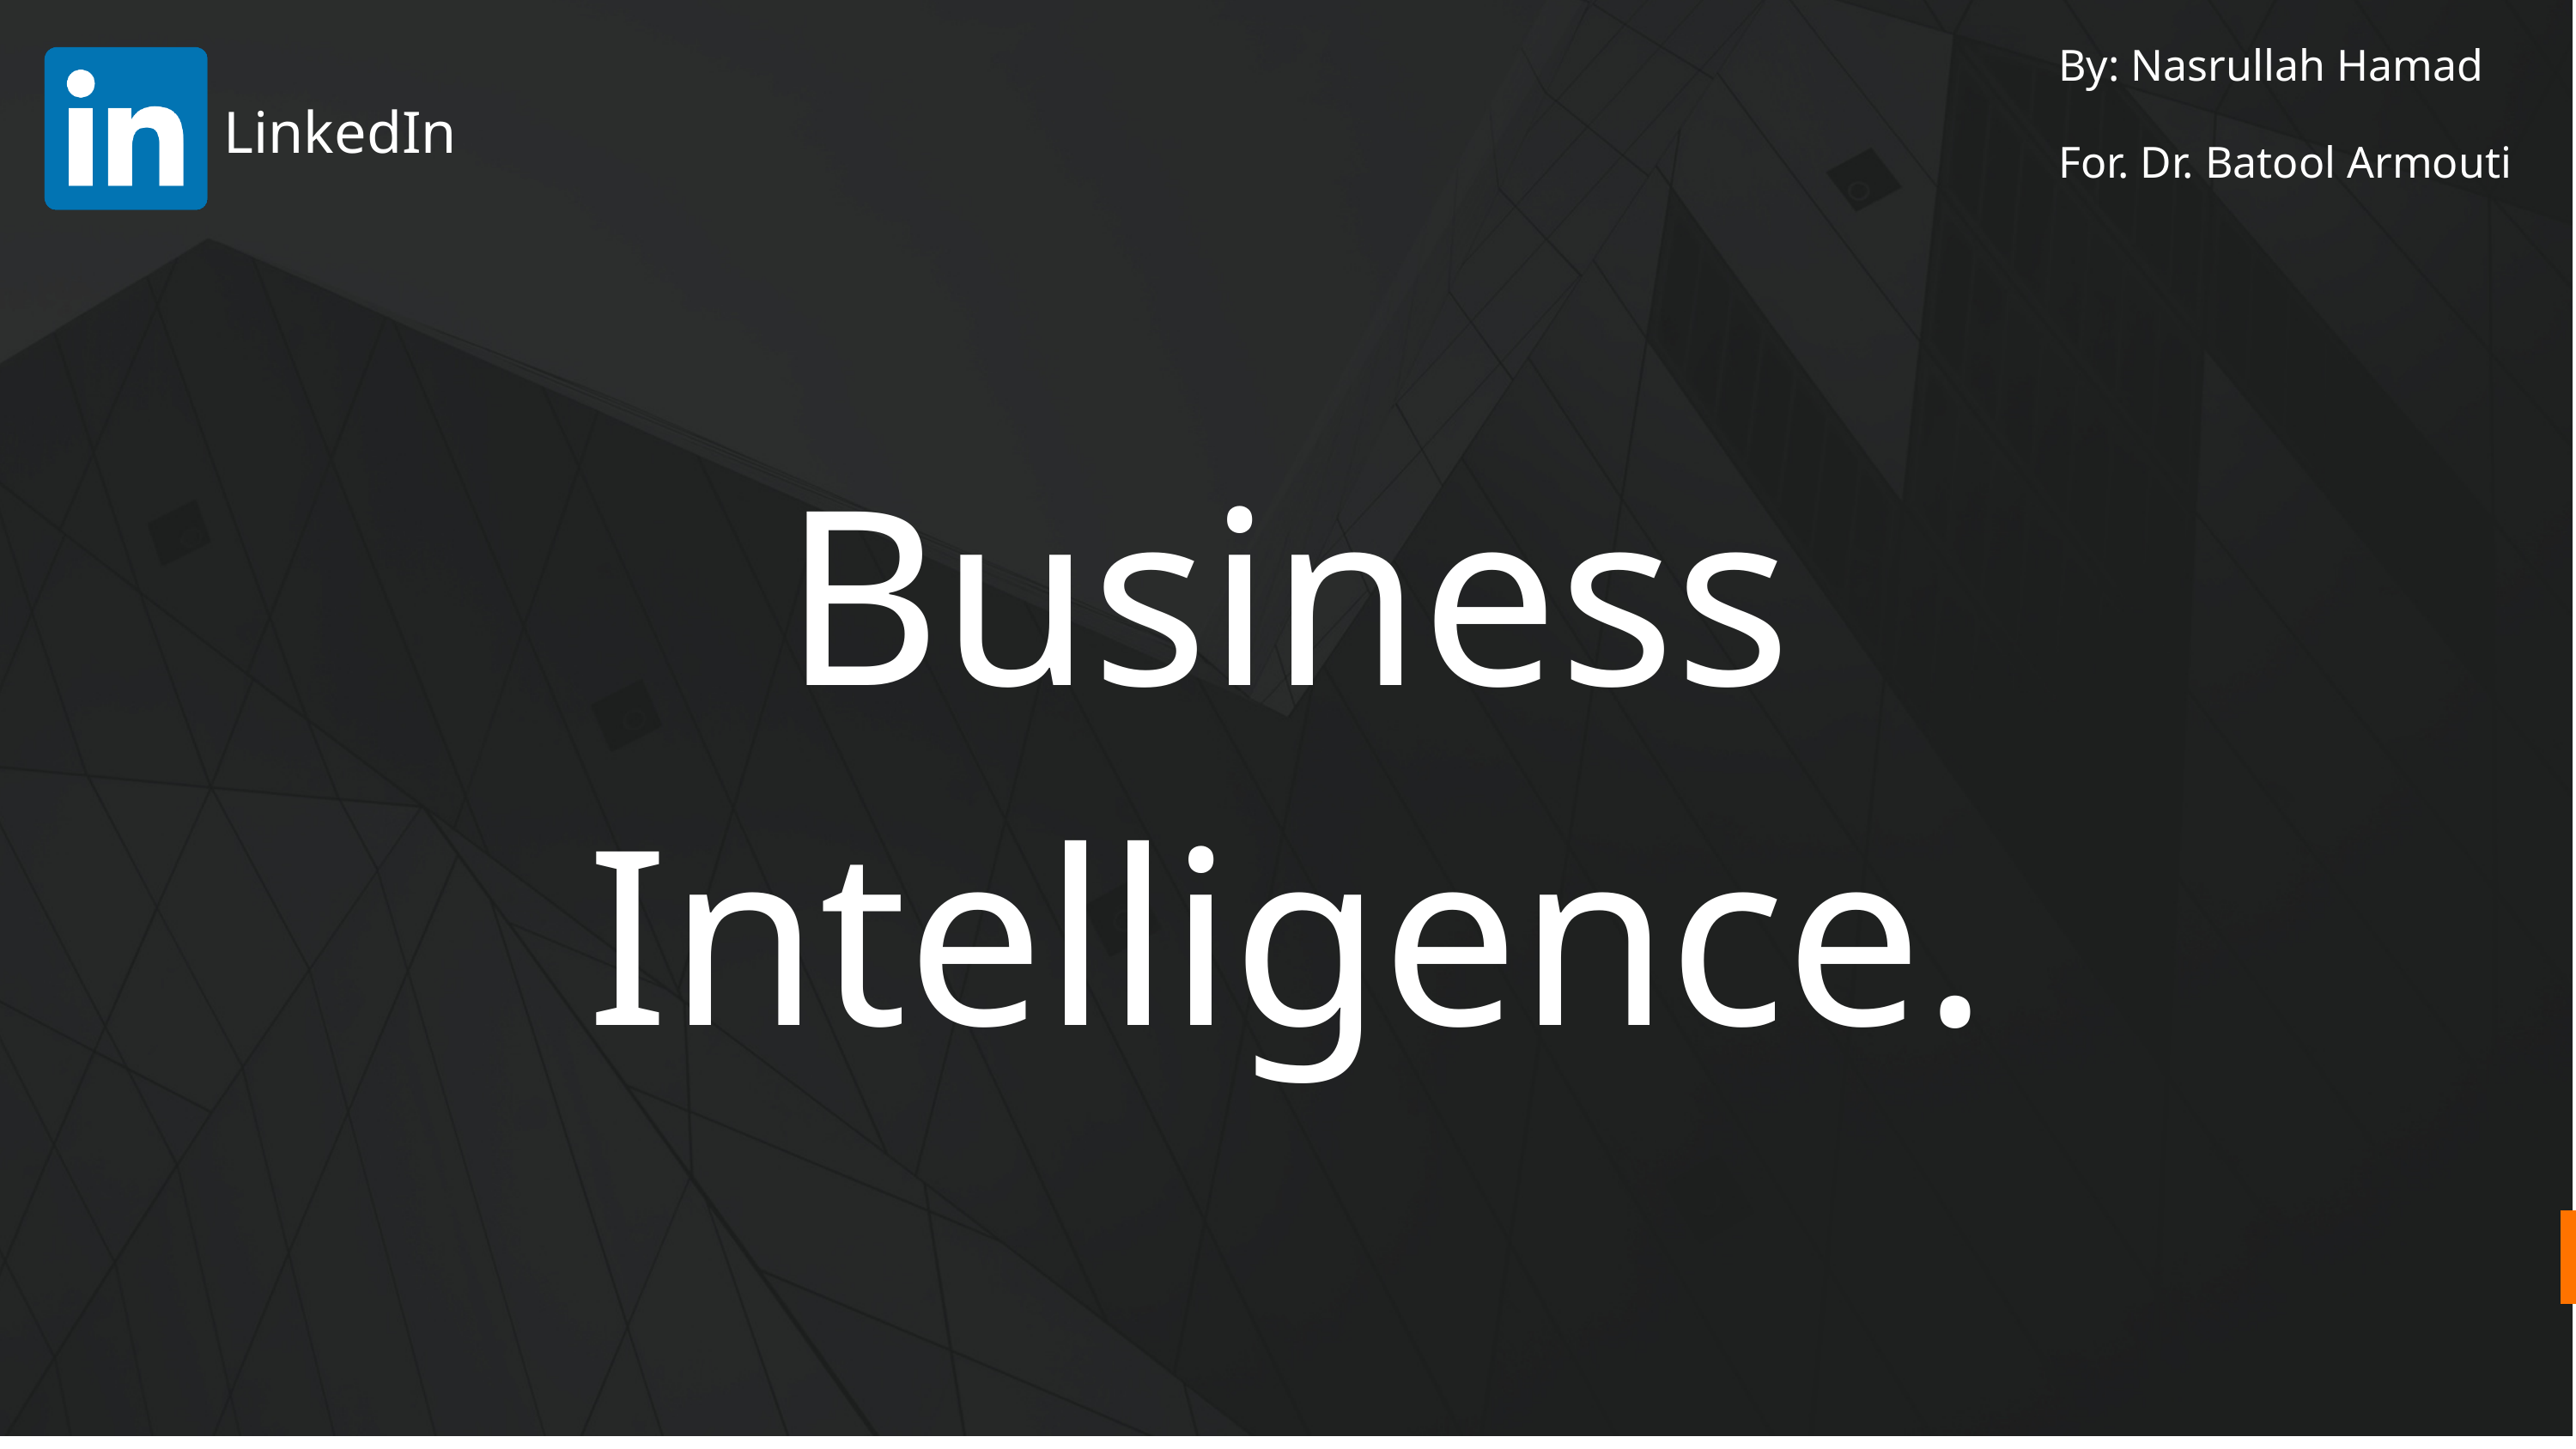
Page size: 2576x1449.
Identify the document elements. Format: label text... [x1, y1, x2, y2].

text_box [0, 0, 2573, 1436]
text_box For. Dr. Batool Armouti [2045, 128, 2576, 193]
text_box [2560, 1210, 2576, 1304]
text_box Business Intelligence. [386, 393, 2190, 1075]
text_box By: Nasrullah Hamad [2045, 31, 2535, 96]
text_box LinkedIn [223, 134, 550, 166]
picture [43, 46, 208, 210]
